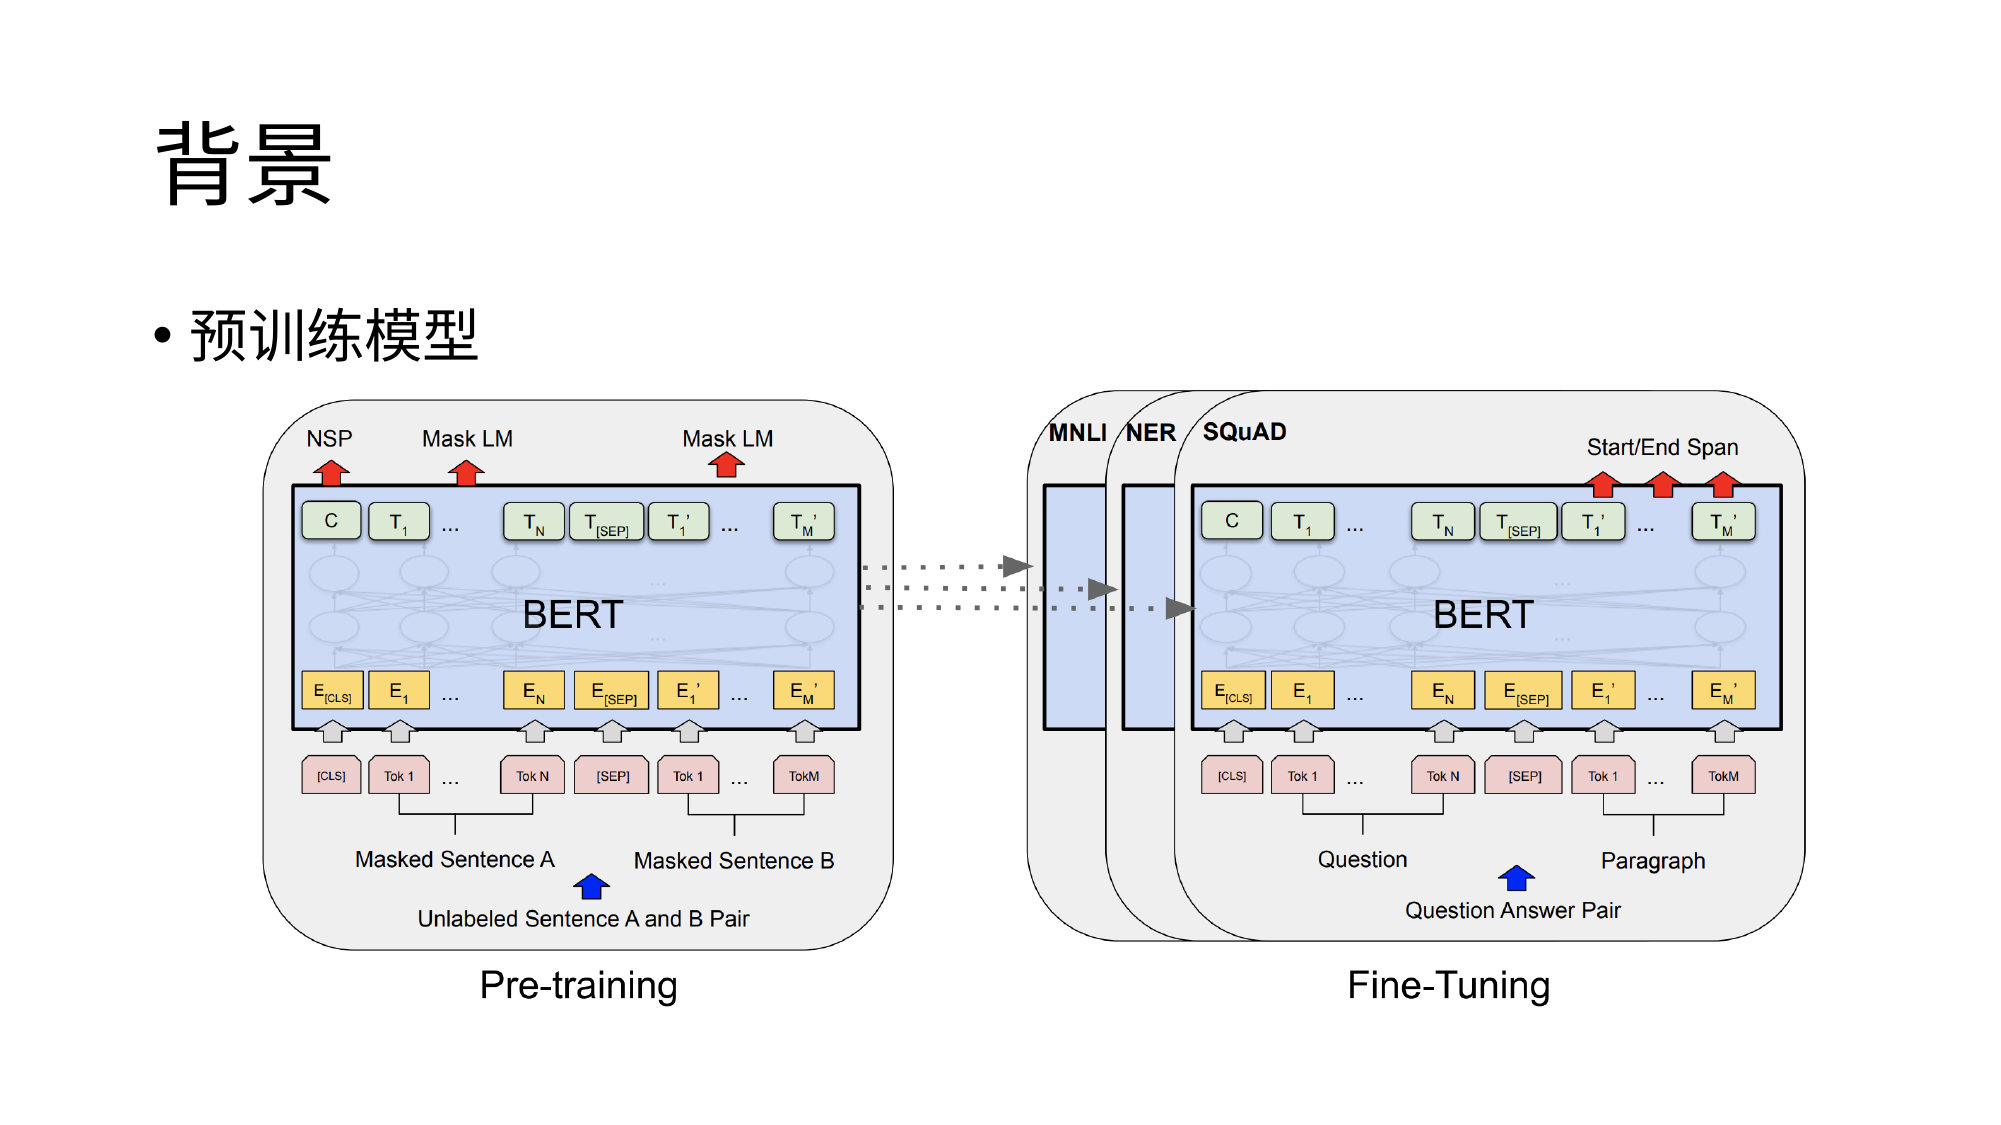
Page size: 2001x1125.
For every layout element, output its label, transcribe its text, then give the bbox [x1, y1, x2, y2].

picture [254, 388, 1816, 1014]
title 背景 [137, 59, 1863, 278]
list 预训练模型 [137, 299, 1931, 1014]
